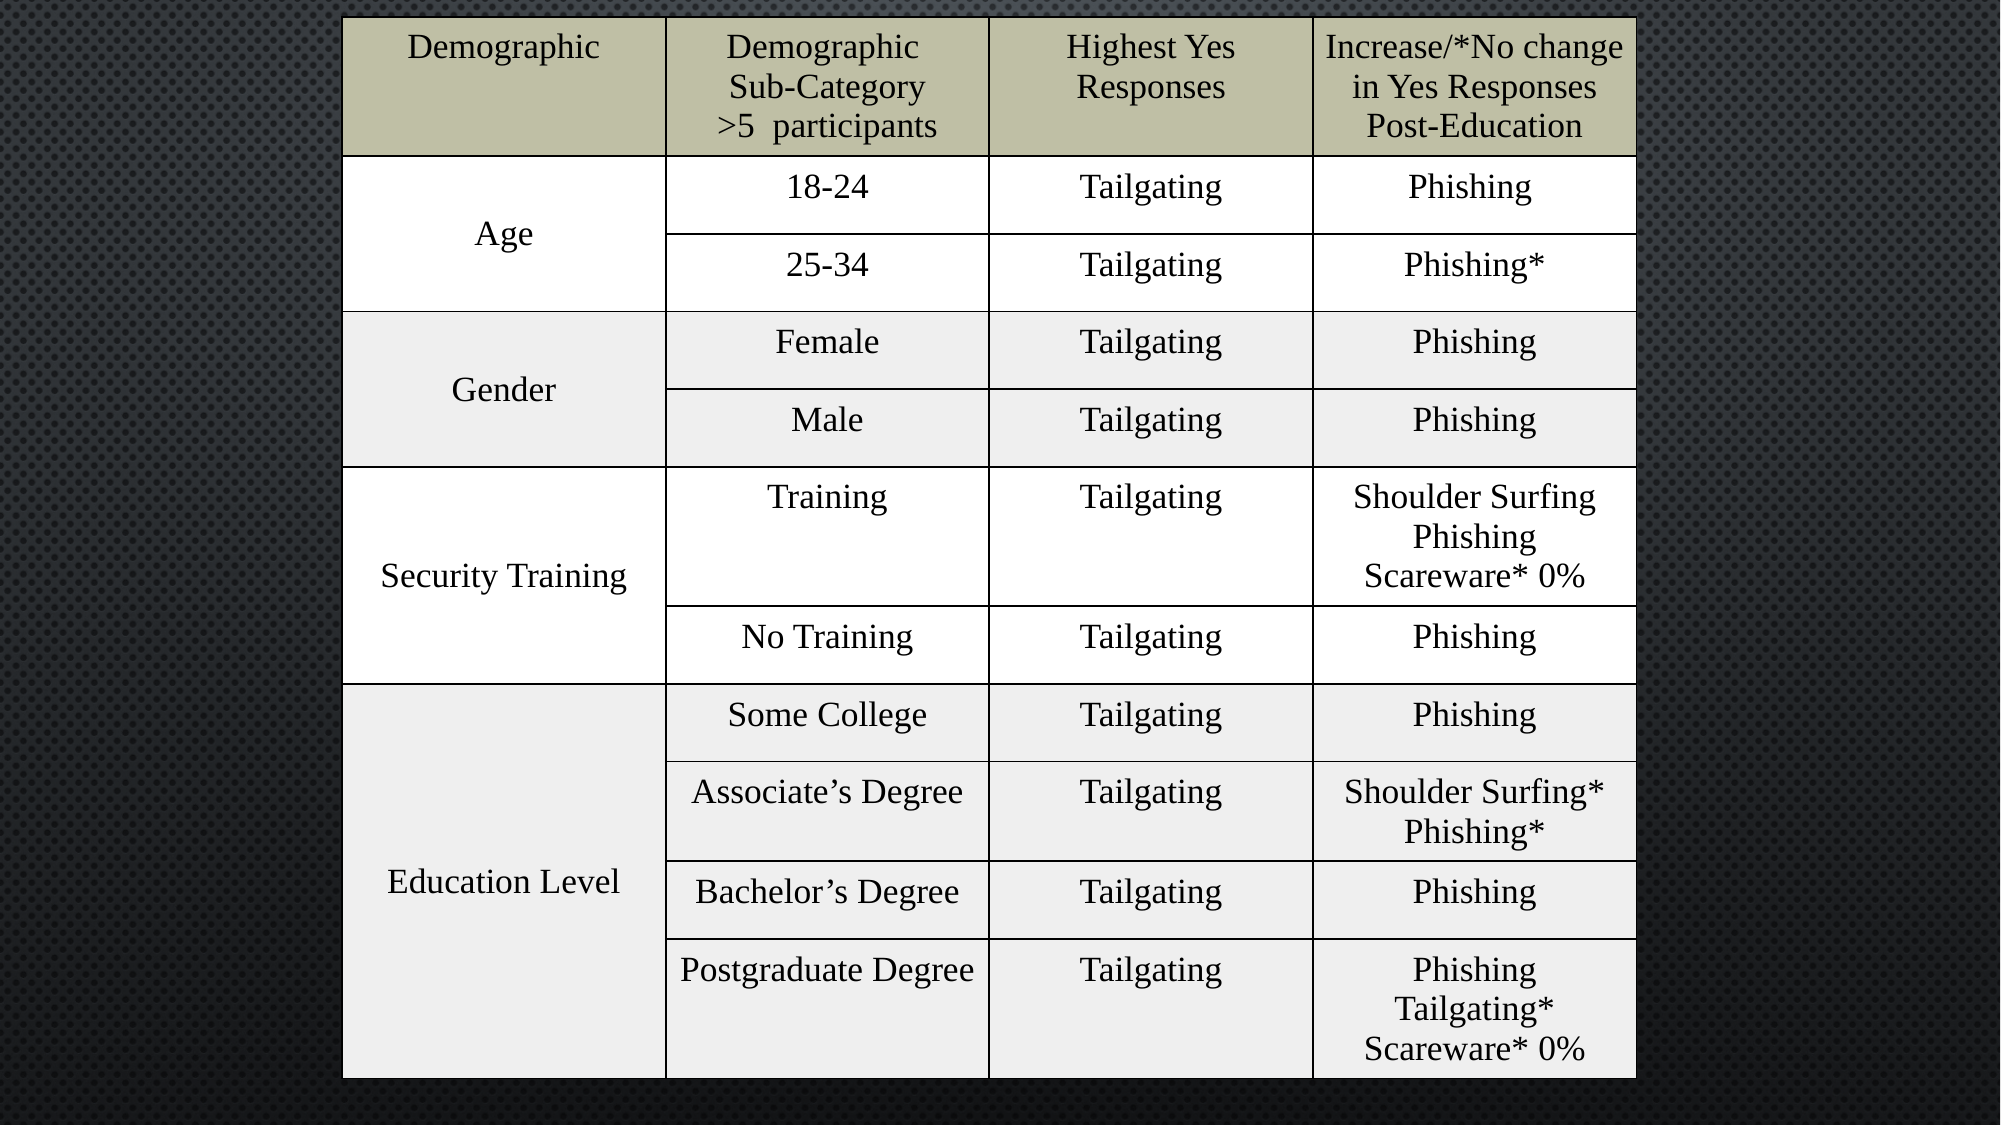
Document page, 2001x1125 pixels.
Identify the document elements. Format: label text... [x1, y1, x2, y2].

table_cell Some College [667, 685, 988, 761]
picture [0, 0, 2001, 1125]
table_cell Tailgating [990, 607, 1312, 683]
table_cell Phishing [1314, 312, 1636, 388]
table_cell Gender [343, 312, 665, 466]
table_cell Phishing [1314, 607, 1636, 683]
table_cell No Training [667, 607, 988, 683]
table_header Demographic Sub-Category >5 participants [667, 18, 988, 155]
table_cell Tailgating [990, 157, 1312, 233]
table_cell Shoulder Surfing Phishing Scareware* 0% [1314, 468, 1636, 605]
table_cell Education Level [343, 685, 665, 1078]
table_cell Bachelor’s Degree [667, 862, 988, 938]
table_cell Training [667, 468, 988, 605]
table_cell Security Training [343, 468, 665, 683]
table_cell Tailgating [990, 762, 1312, 860]
table_cell 25-34 [667, 235, 988, 311]
table_cell Phishing [1314, 862, 1636, 938]
table_cell 18-24 [667, 157, 988, 233]
table_cell Phishing Tailgating* Scareware* 0% [1314, 940, 1636, 1078]
table_cell Postgraduate Degree [667, 940, 988, 1078]
table_cell Tailgating [990, 685, 1312, 761]
table_cell Age [343, 157, 665, 311]
table_cell Tailgating [990, 312, 1312, 388]
table_cell Phishing [1314, 390, 1636, 466]
table_cell Shoulder Surfing* Phishing* [1314, 762, 1636, 860]
table_header Demographic [343, 18, 665, 155]
table_cell Tailgating [990, 390, 1312, 466]
table_cell Tailgating [990, 468, 1312, 605]
table_cell Tailgating [990, 235, 1312, 311]
table_cell Tailgating [990, 862, 1312, 938]
table_cell Female [667, 312, 988, 388]
table_cell Associate’s Degree [667, 762, 988, 860]
table_cell Male [667, 390, 988, 466]
table_header Increase/*No change in Yes Responses Post-Education [1314, 18, 1636, 155]
table_cell Tailgating [990, 940, 1312, 1078]
table_cell Phishing [1314, 685, 1636, 761]
table_cell Phishing* [1314, 235, 1636, 311]
table_header Highest Yes Responses [990, 18, 1312, 155]
table_cell Phishing [1314, 157, 1636, 233]
